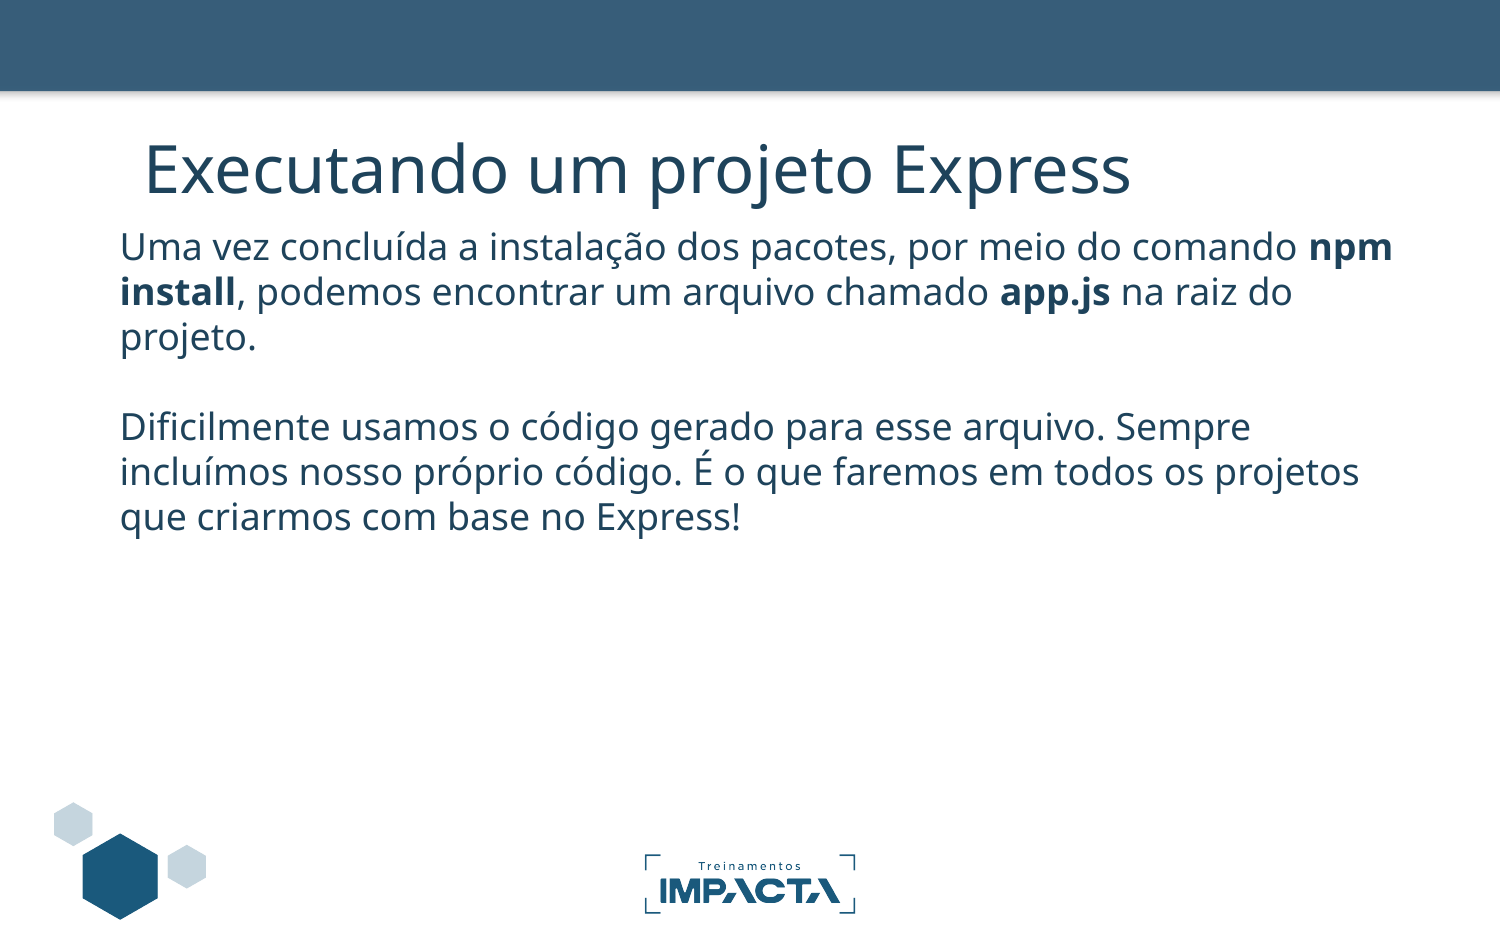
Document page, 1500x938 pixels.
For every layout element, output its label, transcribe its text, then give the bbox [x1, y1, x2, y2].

text_box Executando um projeto Express [129, 119, 1149, 215]
picture [54, 802, 206, 921]
text_box Uma vez concluída a instalação dos pacotes, por meio do comando npm install, podemos encontrar um arquivo chamado app.js na raiz do projeto. Dificilmente usamos o código gerado para esse arquivo. Sempre incluímos nosso próprio código. É o que faremos em todos os projetos que criarmos com base no Express! [104, 215, 1429, 546]
text_box [0, 0, 1500, 92]
picture [633, 847, 867, 921]
